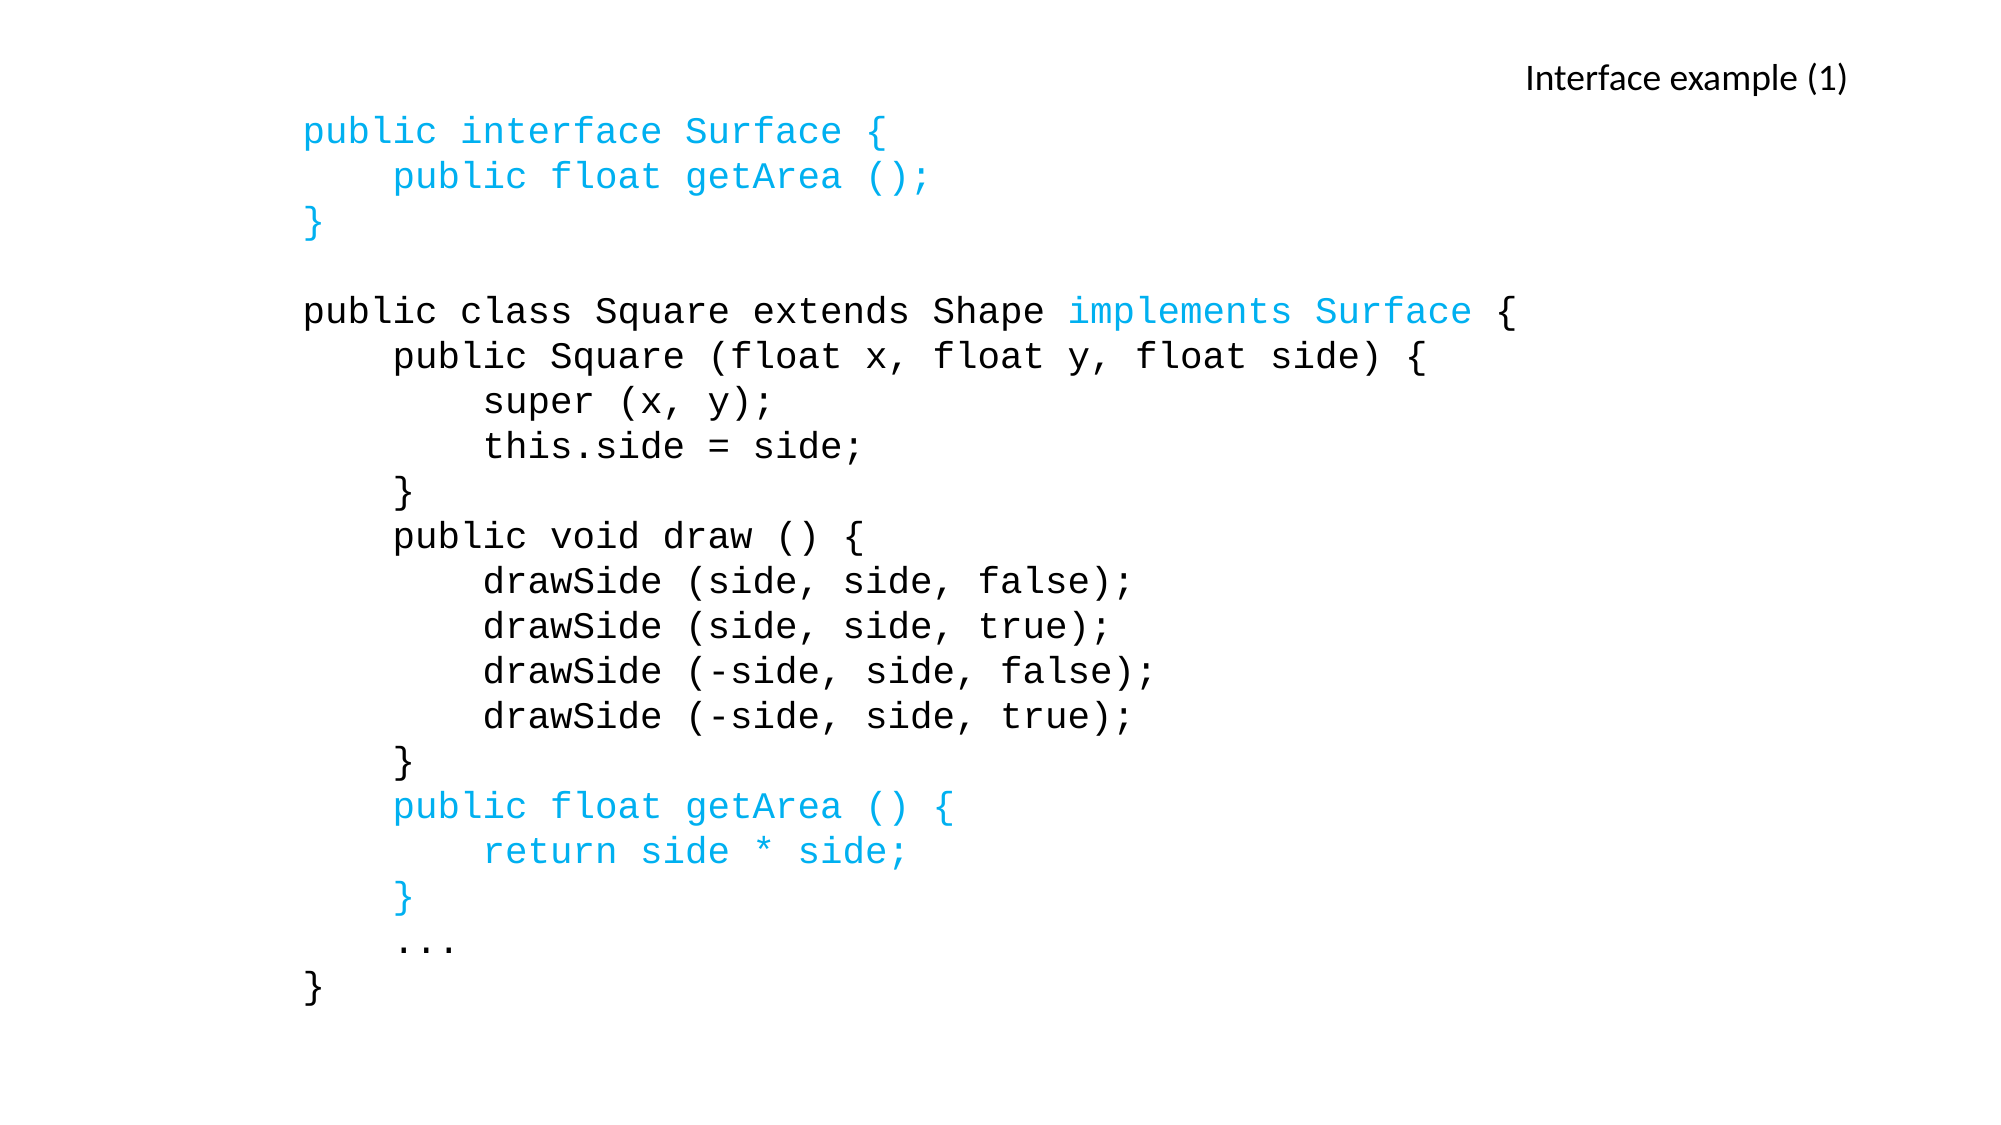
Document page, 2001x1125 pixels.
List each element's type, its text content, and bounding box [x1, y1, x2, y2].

text_box Interface example (1) [1510, 45, 1941, 106]
text_box public interface Surface { public float getArea (); } public class Square extends Shape implements Surface { public Square (float x, float y, float side) { super (x, y); this.side = side; } public void draw () { drawSide (side, side, false); drawSide (side, side, true); drawSide (-side, side, false); drawSide (-side, side, true); } public float getArea () { return side * side; } ... } [287, 98, 1712, 1014]
